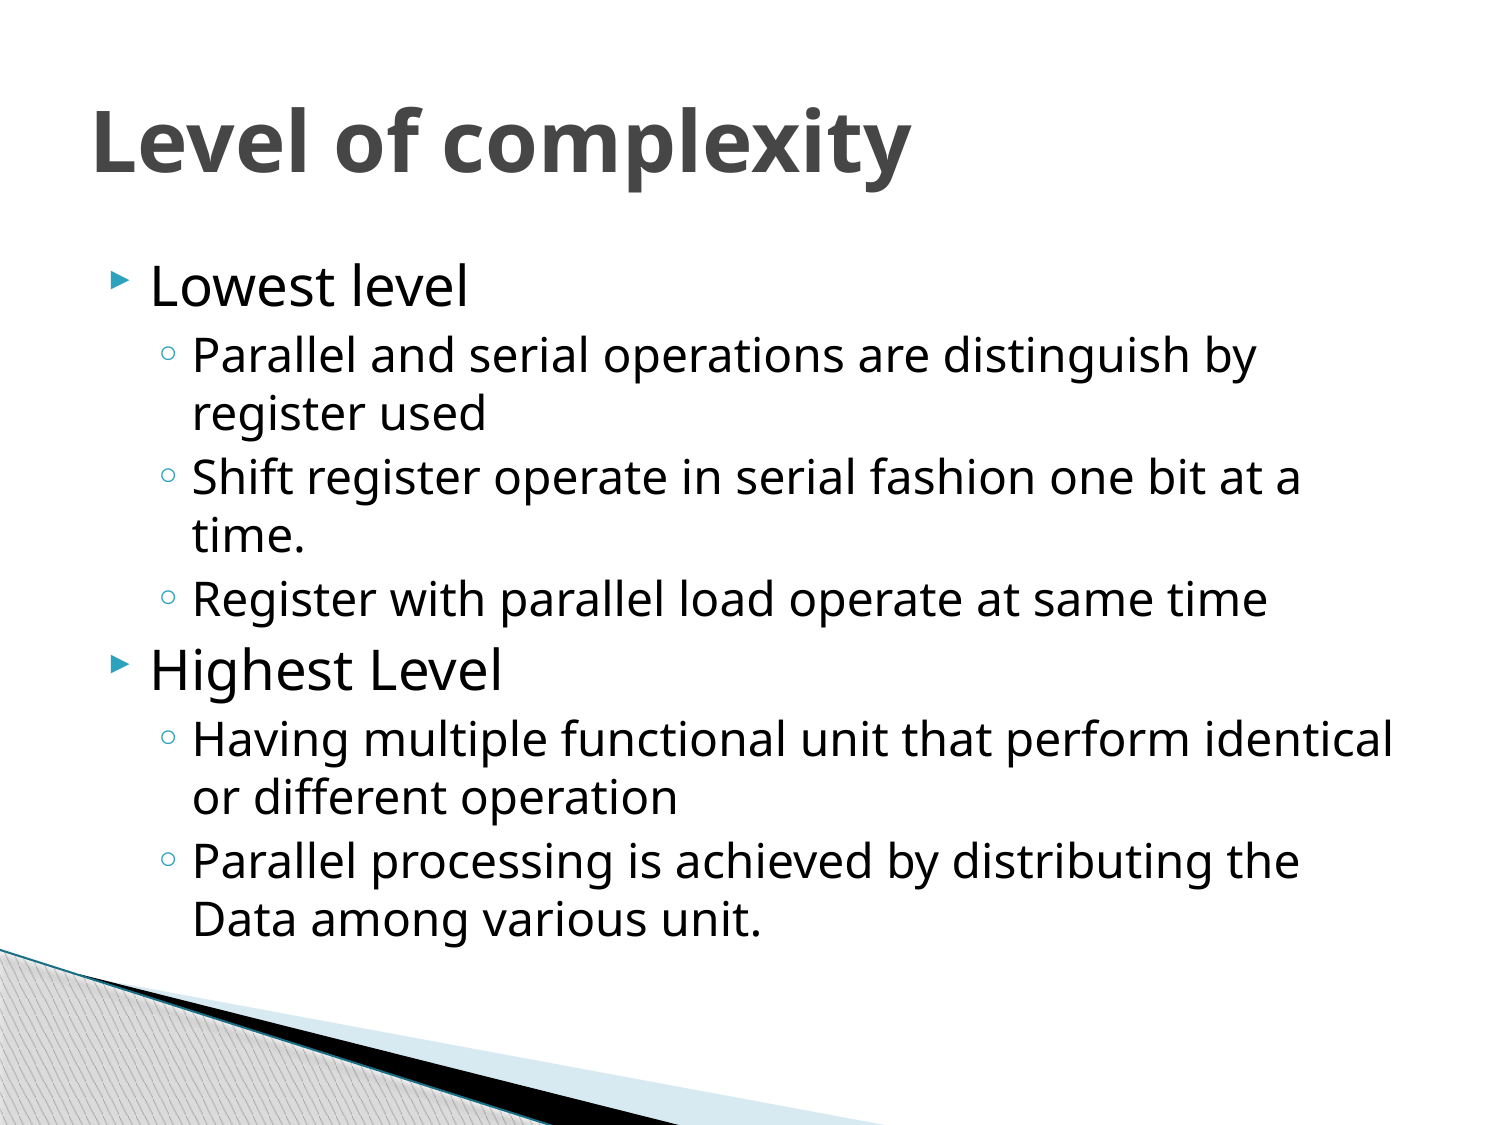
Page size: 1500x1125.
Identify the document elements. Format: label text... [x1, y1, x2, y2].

list Lowest level Parallel and serial operations are distinguish by register used Shift register operate in serial fashion one bit at a time. Register with parallel load operate at same time Highest Level Having multiple functional unit that perform identical or different operation Parallel processing is achieved by distributing the Data among various unit. [75, 243, 1425, 986]
title Level of complexity [75, 45, 1425, 233]
